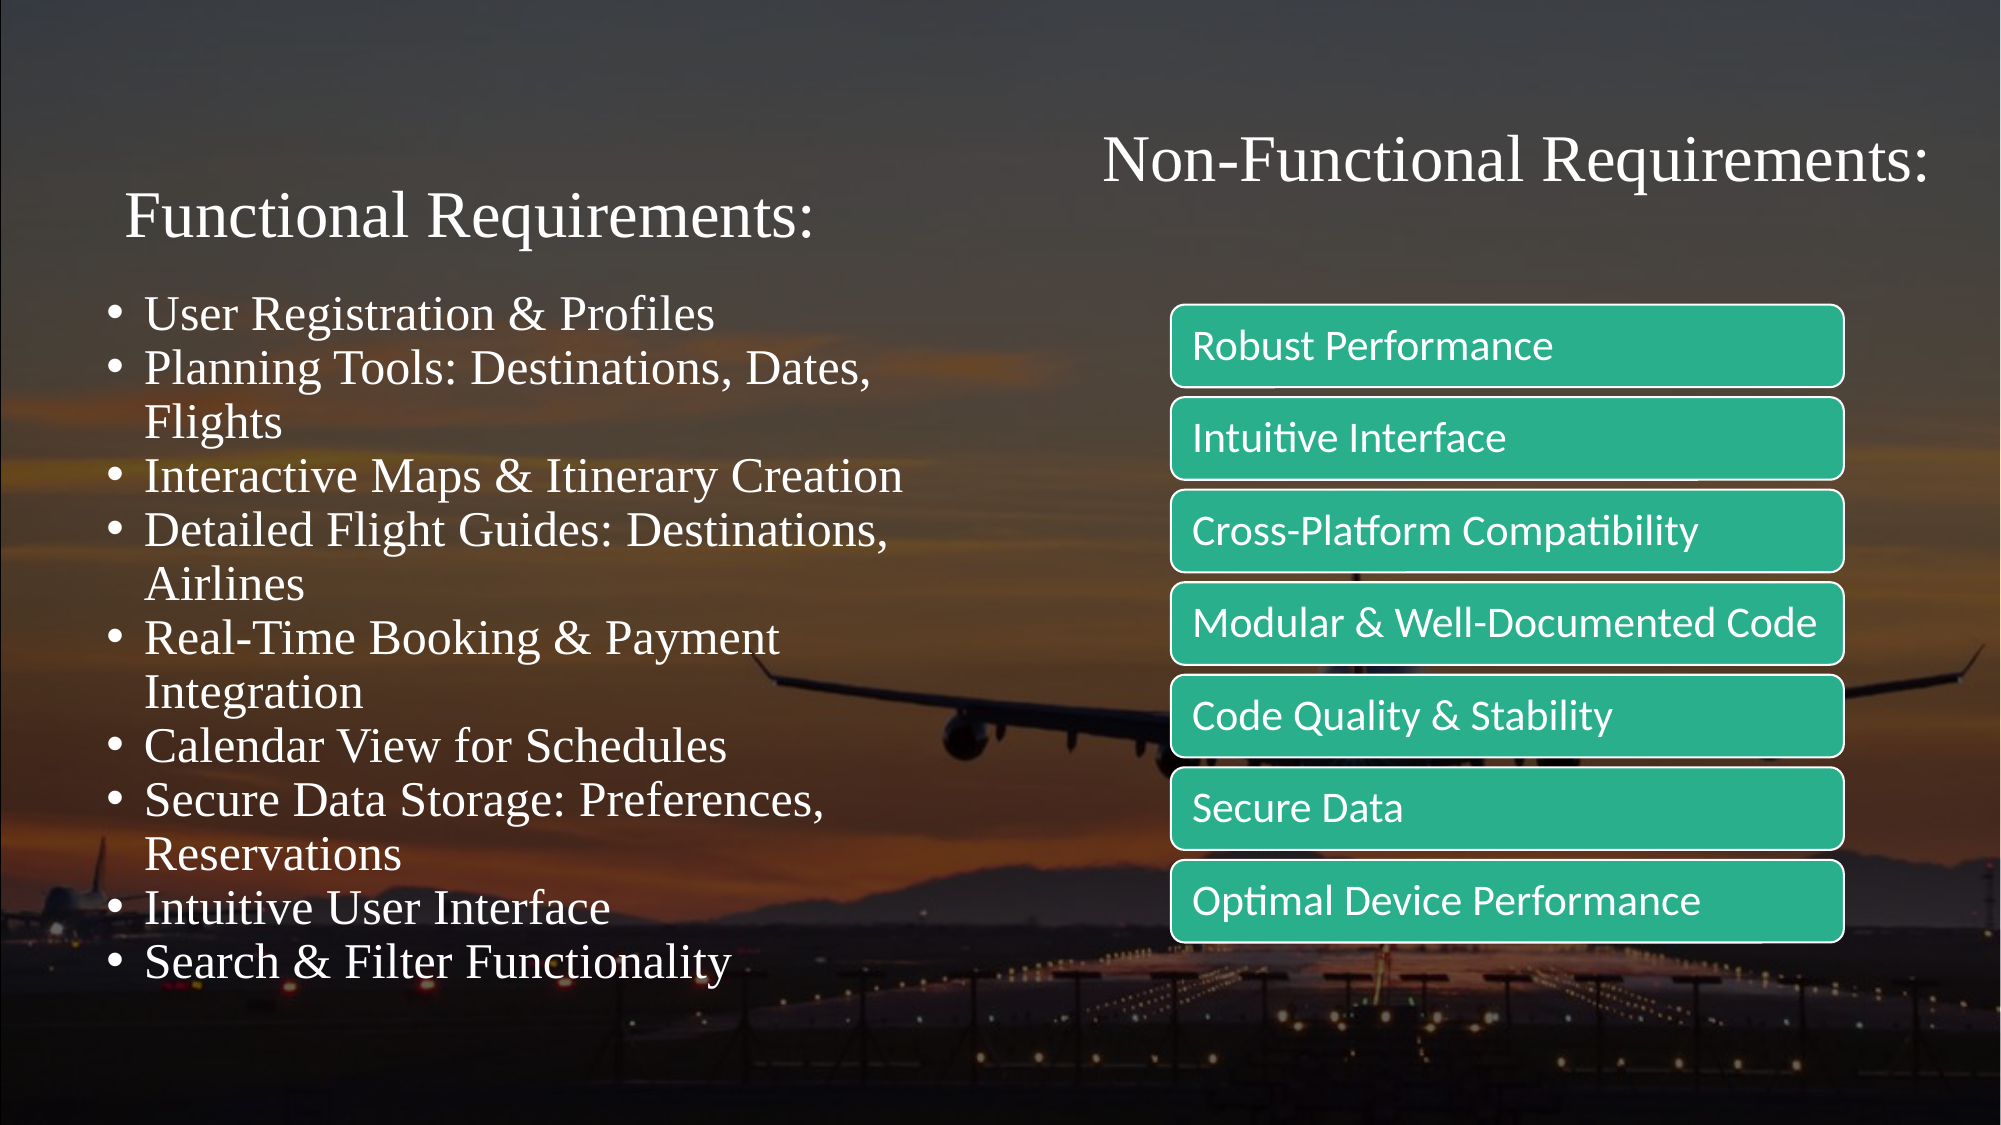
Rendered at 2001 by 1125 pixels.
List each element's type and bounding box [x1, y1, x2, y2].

text_box [1170, 265, 1844, 982]
picture [1, 0, 2000, 1125]
